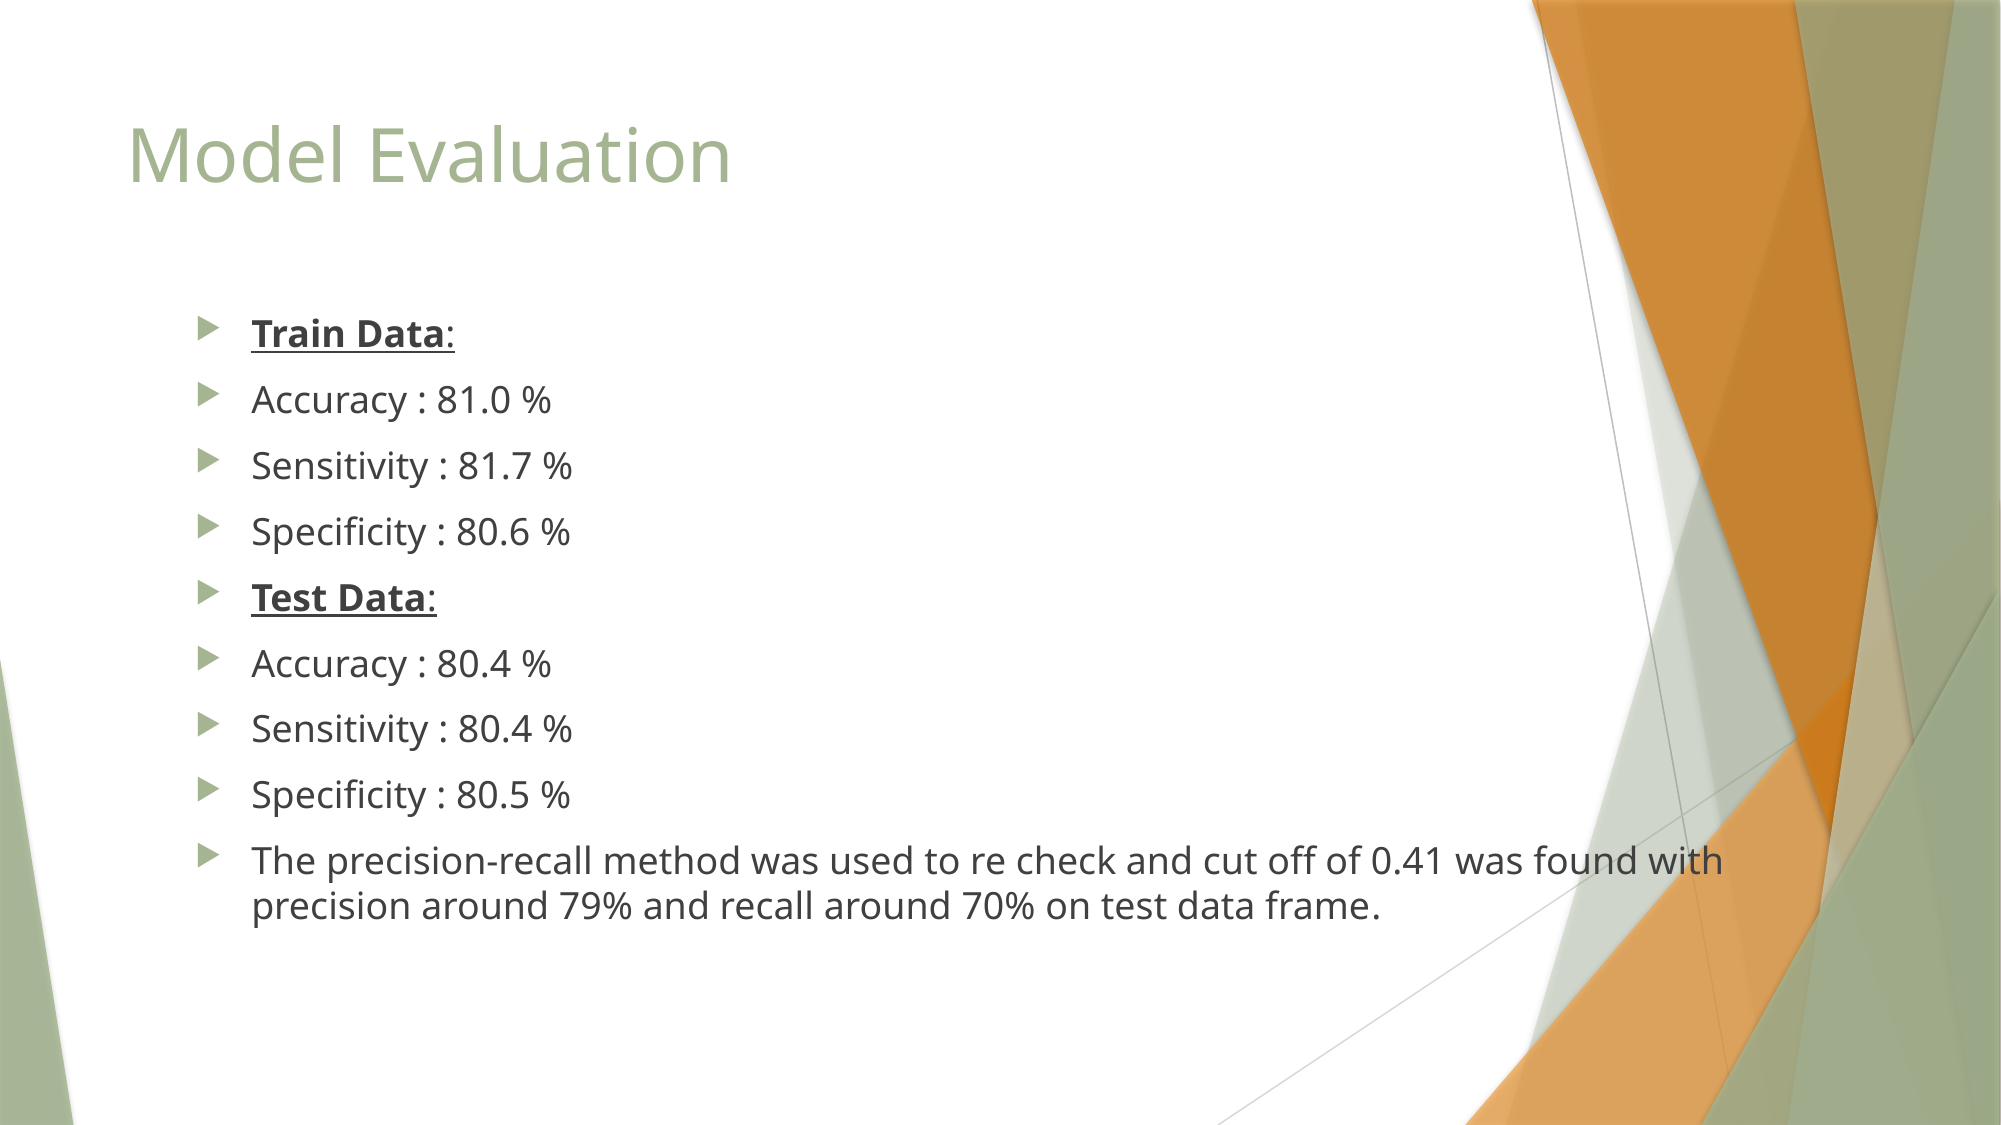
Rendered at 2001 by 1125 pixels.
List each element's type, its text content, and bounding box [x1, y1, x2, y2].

title Model Evaluation [111, 99, 1522, 317]
list Train Data: Accuracy : 81.0 % Sensitivity : 81.7 % Specificity : 80.6 % Test Data: Accuracy : 80.4 % Sensitivity : 80.4 % Specificity : 80.5 % The precision-recall method was used to re check and cut off of 0.41 was found with precision around 79% and recall around 70% on test data frame. [180, 302, 1789, 963]
